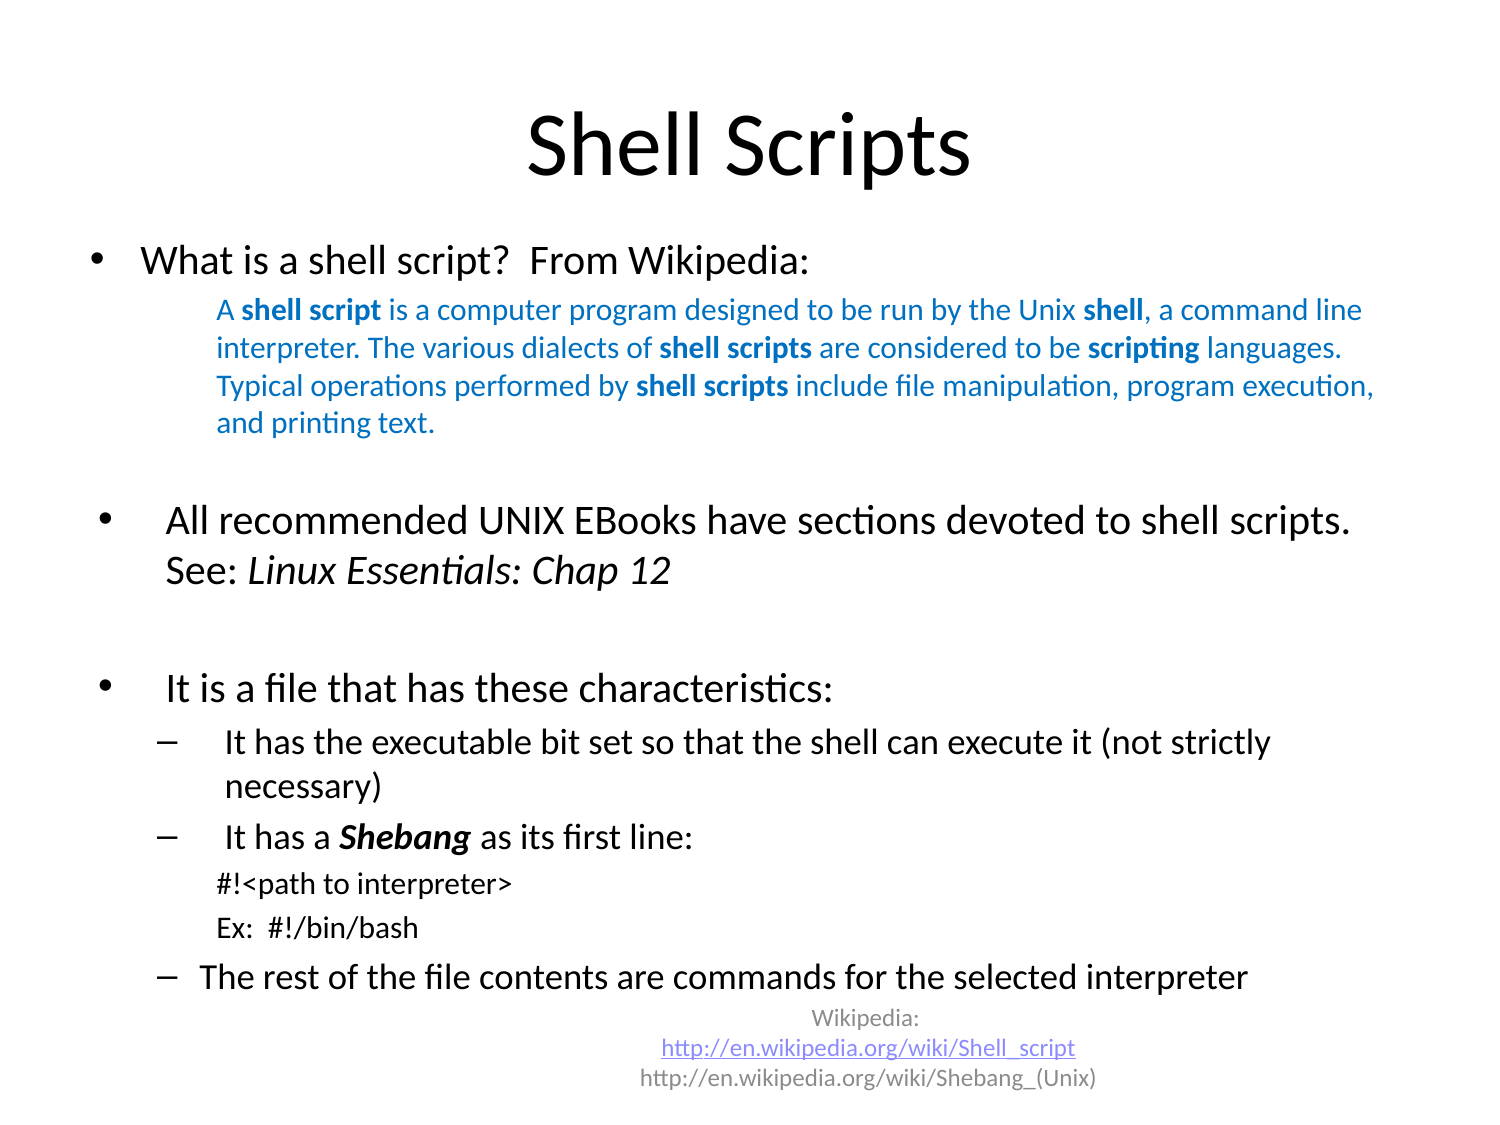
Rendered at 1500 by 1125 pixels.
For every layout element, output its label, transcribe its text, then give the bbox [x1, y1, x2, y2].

footer Wikipedia: http://en.wikipedia.org/wiki/Shell_script http://en.wikipedia.org/wiki/Shebang_(Unix) [512, 1005, 1225, 1088]
text_box What is a shell script? From Wikipedia: A shell script is a computer program designed to be run by the Unix shell, a command line interpreter. The various dialects of shell scripts are considered to be scripting languages. Typical operations performed by shell scripts include file manipulation, program execution, and printing text. All recommended UNIX EBooks have sections devoted to shell scripts. See: Linux Essentials: Chap 12 It is a file that has these characteristics: It has the executable bit set so that the shell can execute it (not strictly necessary) It has a Shebang as its first line: #!<path to interpreter> Ex: #!/bin/bash The rest of the file contents are commands for the selected interpreter [74, 224, 1425, 1005]
title Shell Scripts [75, 45, 1425, 224]
